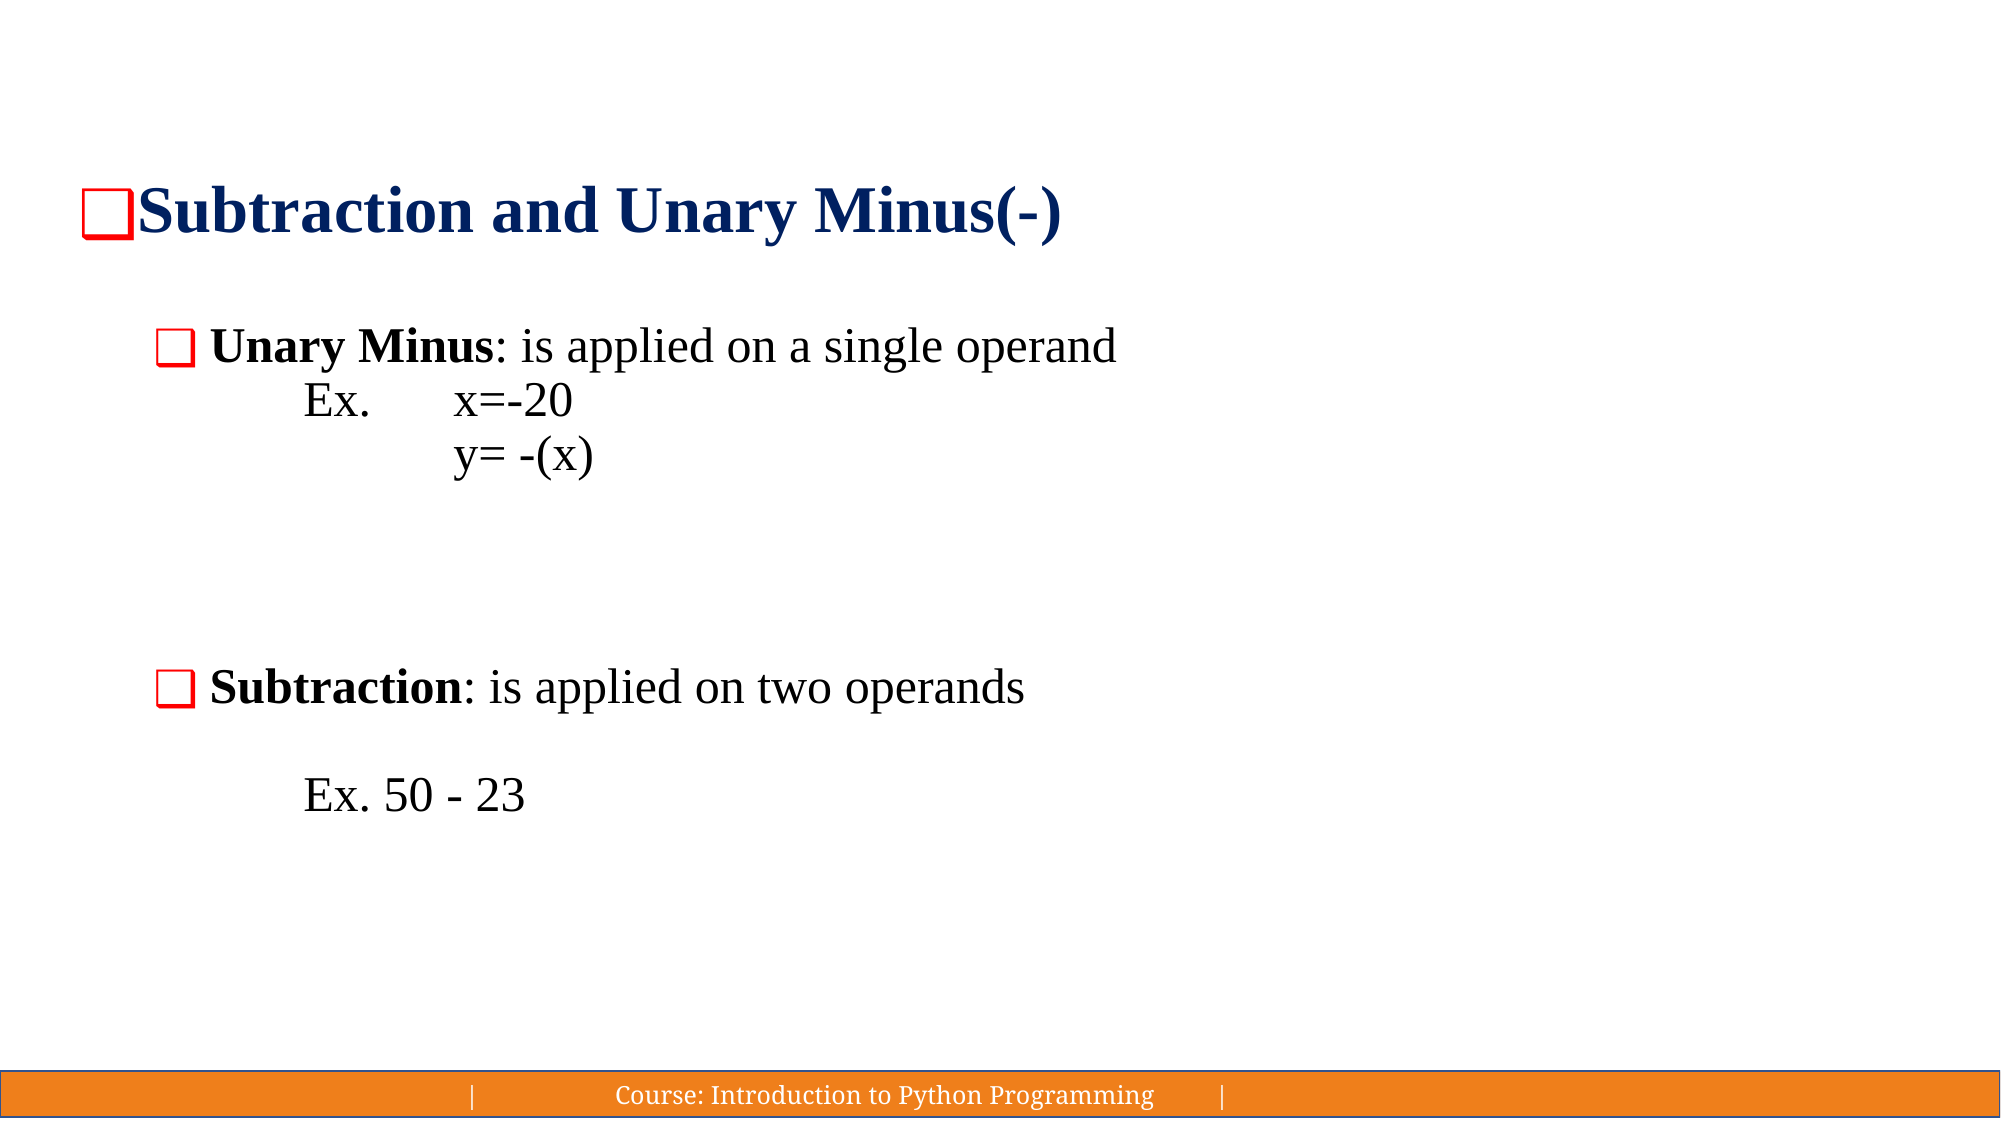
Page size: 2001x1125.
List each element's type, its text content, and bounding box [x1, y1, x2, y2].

list Subtraction and Unary Minus(-) Unary Minus: is applied on a single operand Ex. x=-20 y= -(x) Subtraction: is applied on two operands Ex. 50 - 23 [63, 167, 1959, 1047]
